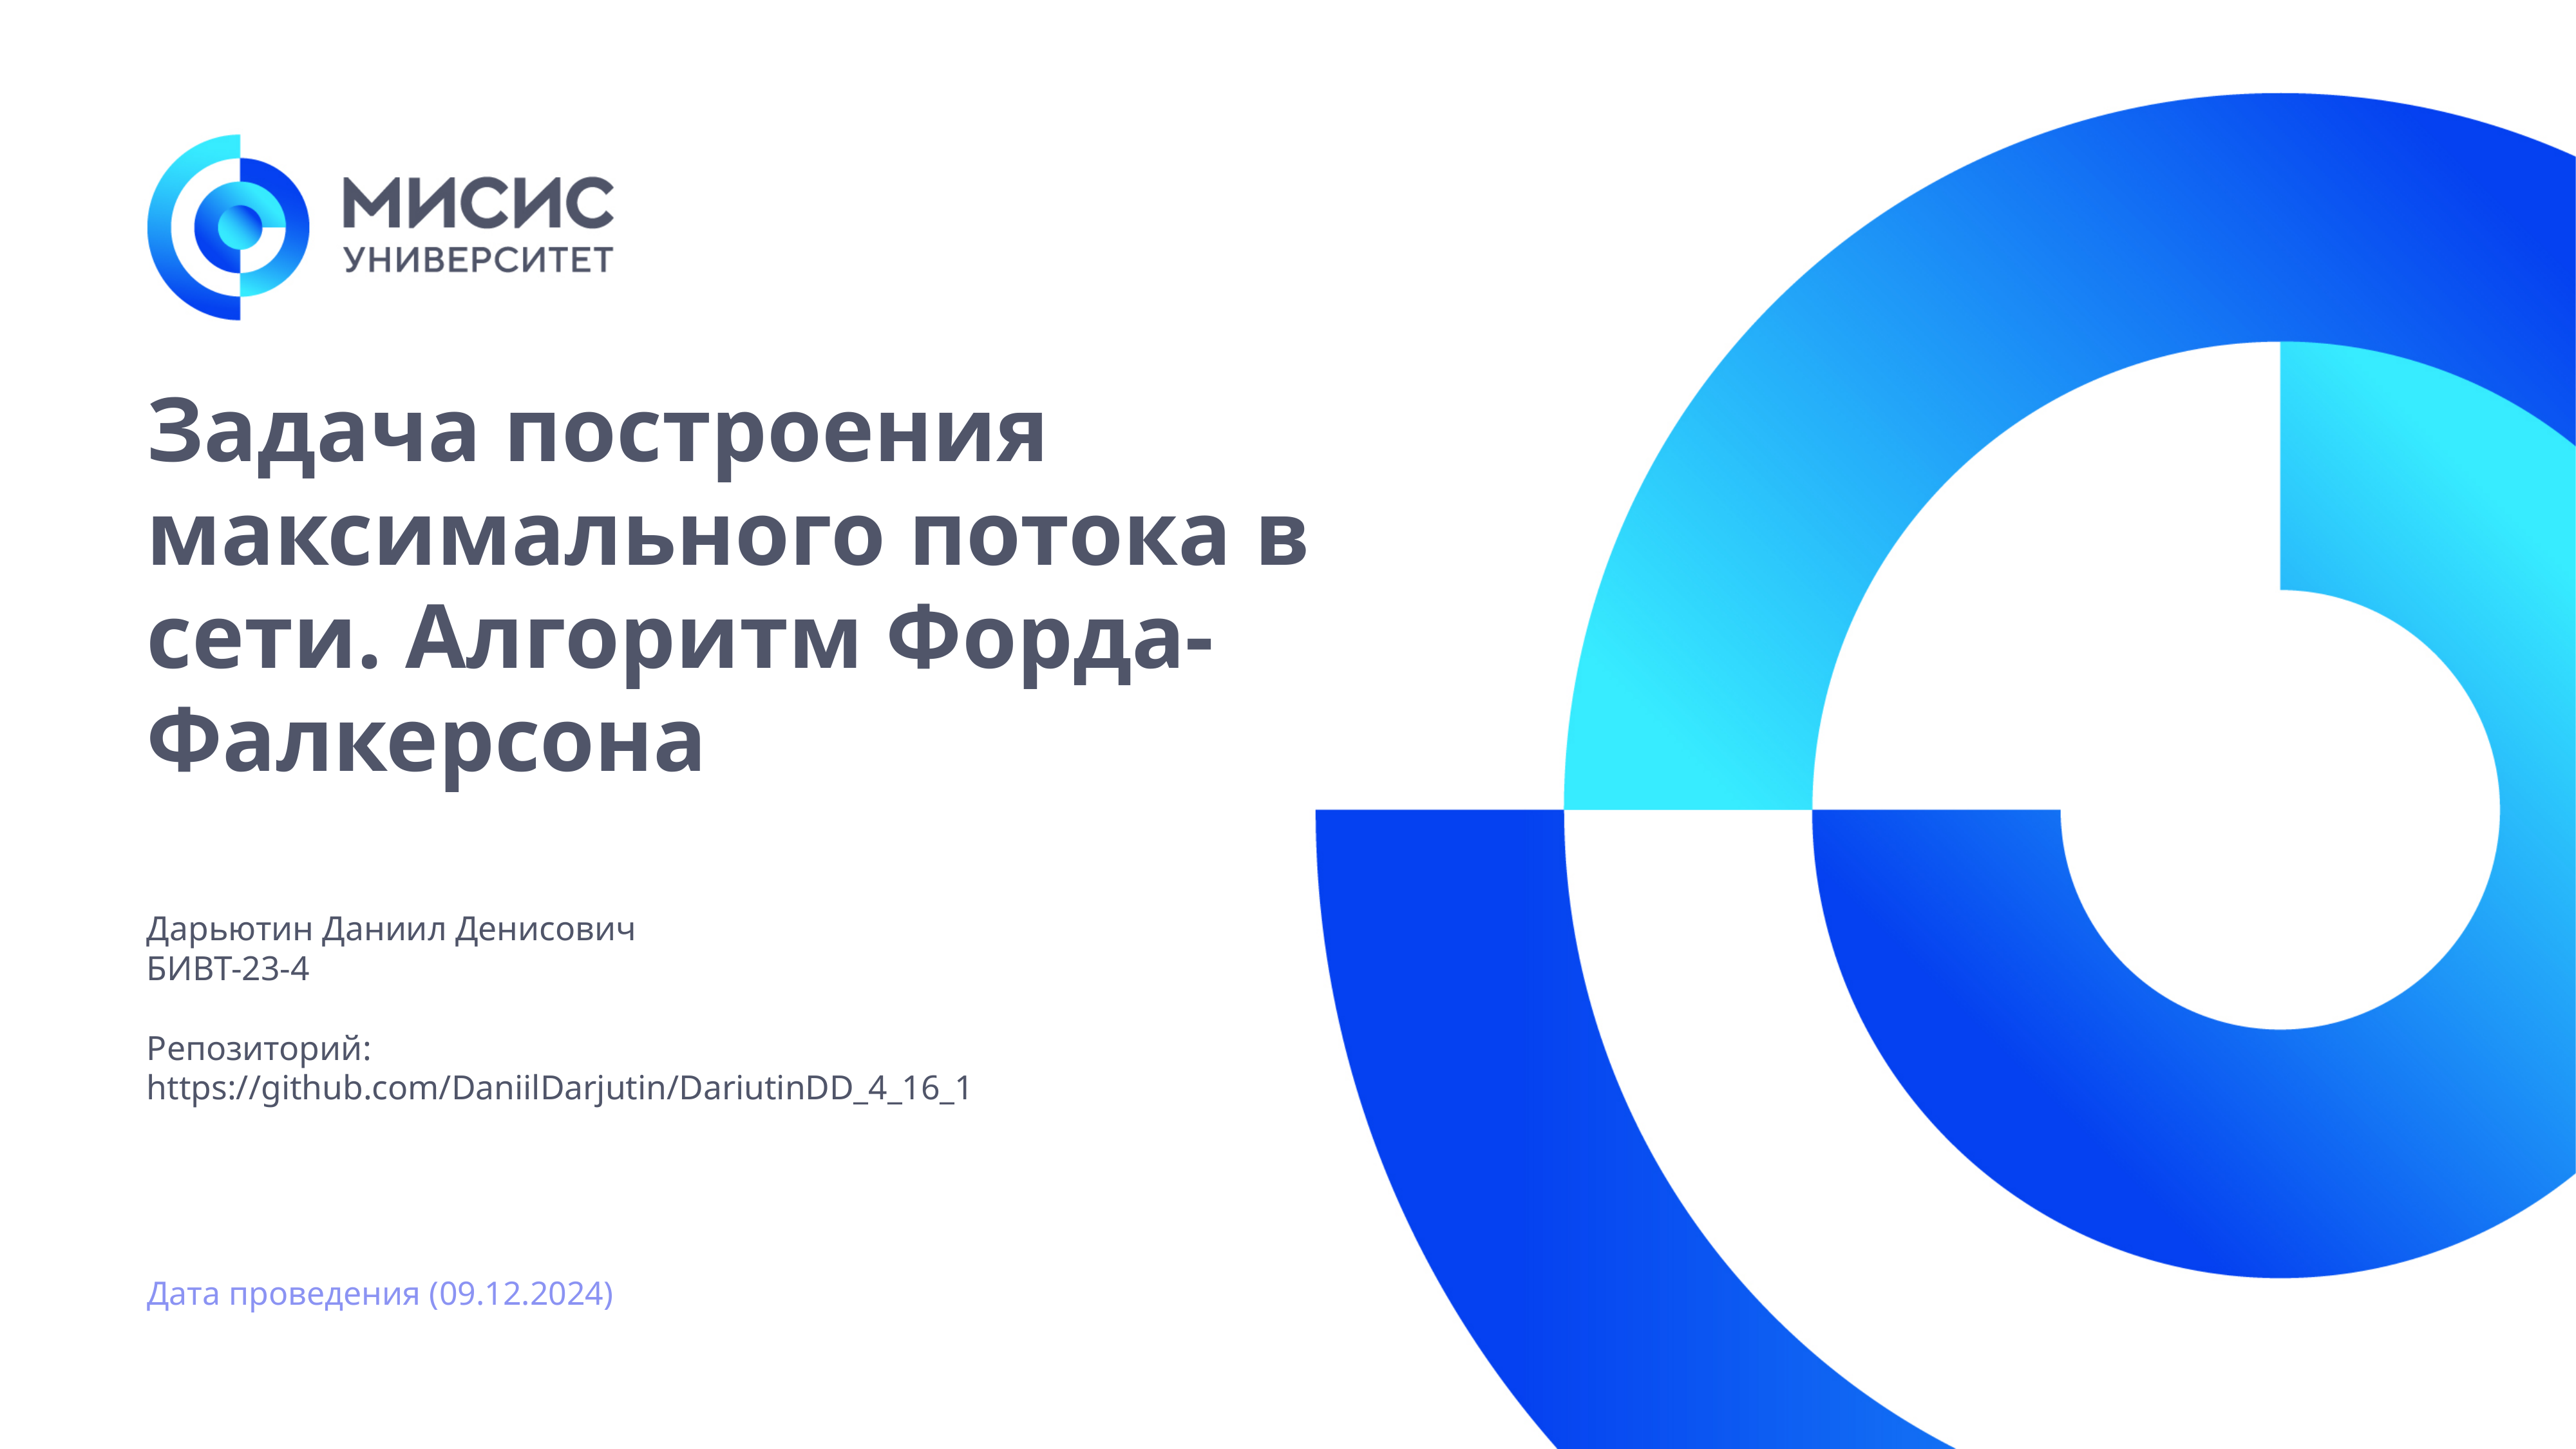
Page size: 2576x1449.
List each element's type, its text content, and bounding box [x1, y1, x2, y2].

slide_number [137, 1253, 746, 1331]
subtitle Дарьютин Даниил Денисович БИВТ-23-4 Репозиторий: https://github.com/DaniilDarjutin/DariutinDD_4_16_1 [137, 902, 1189, 1114]
picture [0, 0, 2576, 1449]
title Задача построения максимального потока в сети. Алгоритм Форда-Фалкерсона [137, 371, 1569, 827]
